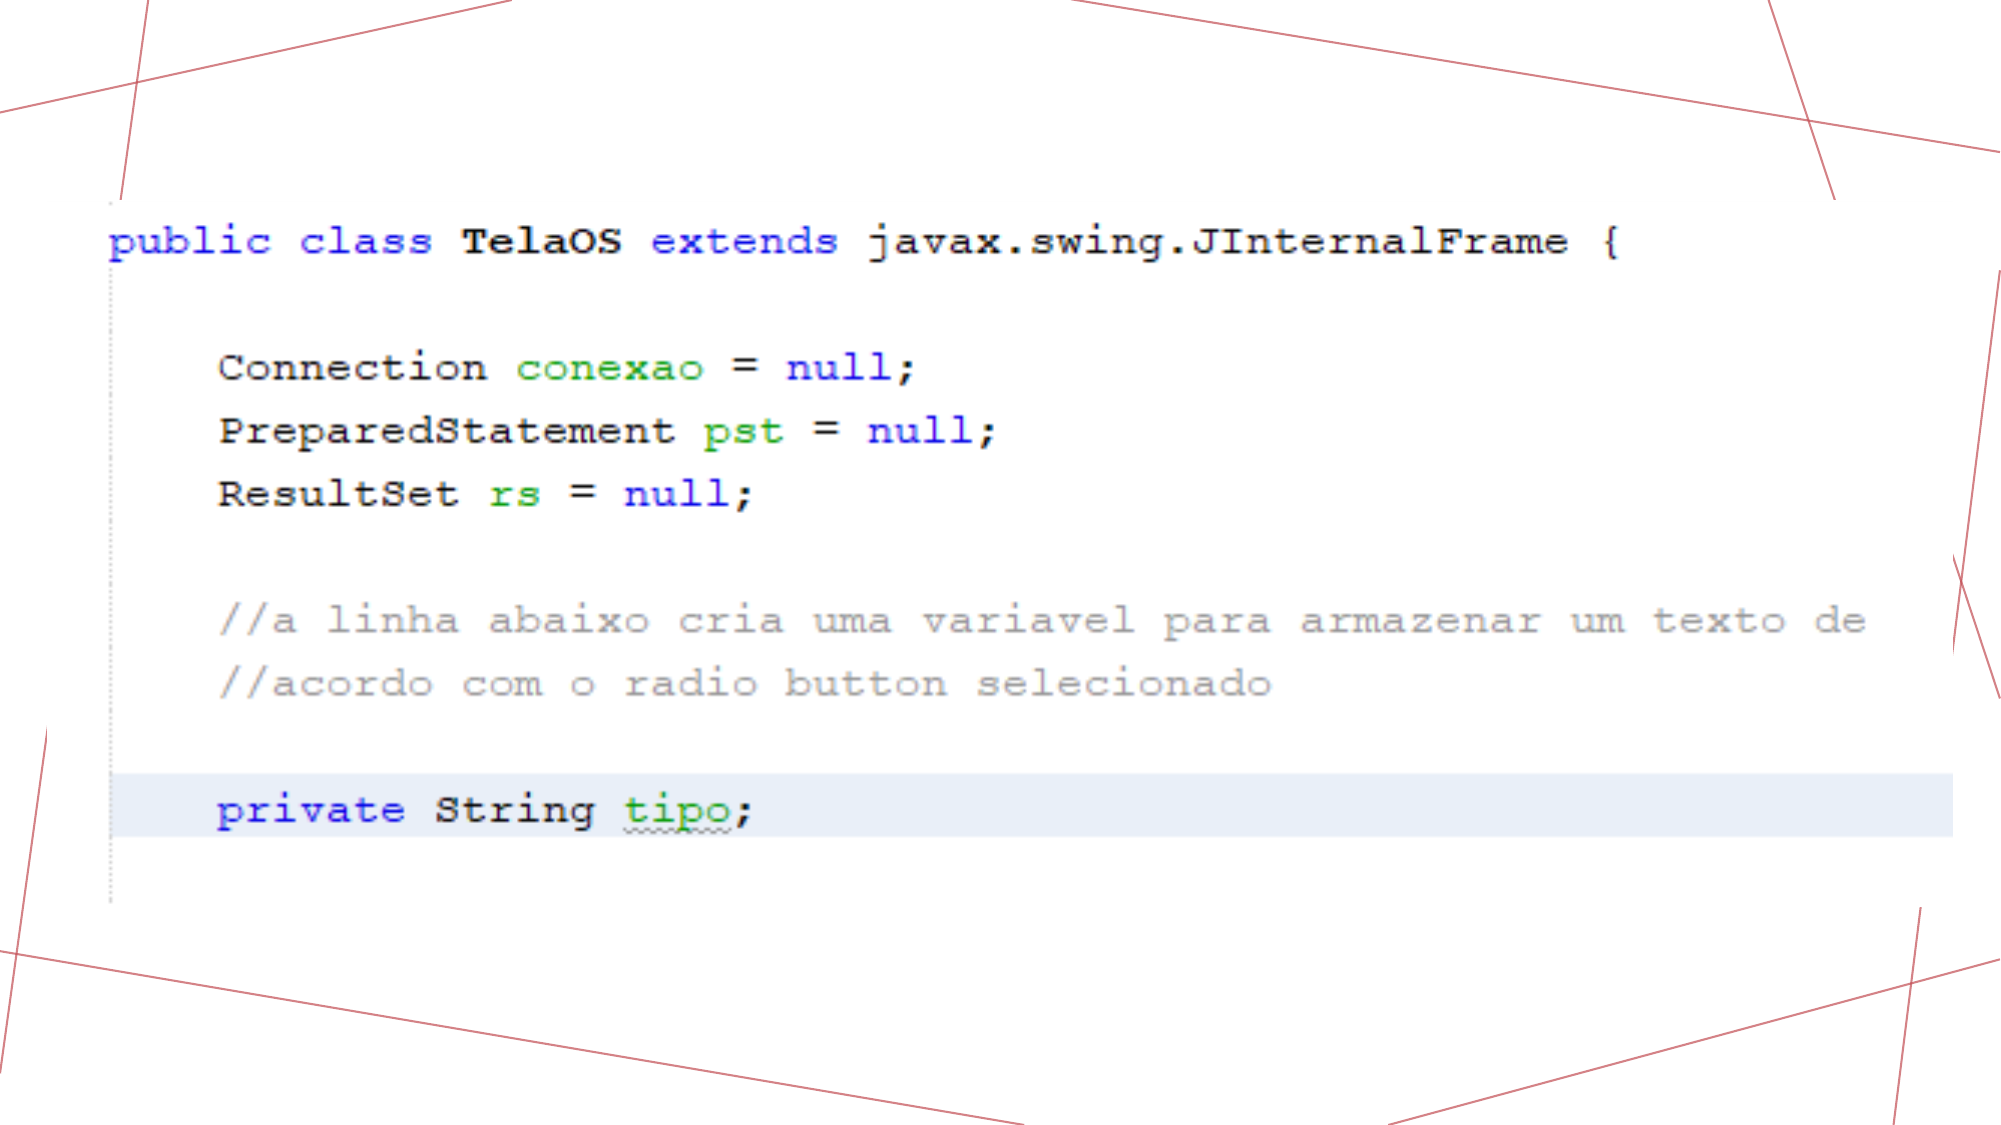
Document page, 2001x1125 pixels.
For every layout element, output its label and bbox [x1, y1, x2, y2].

picture [47, 200, 1953, 907]
